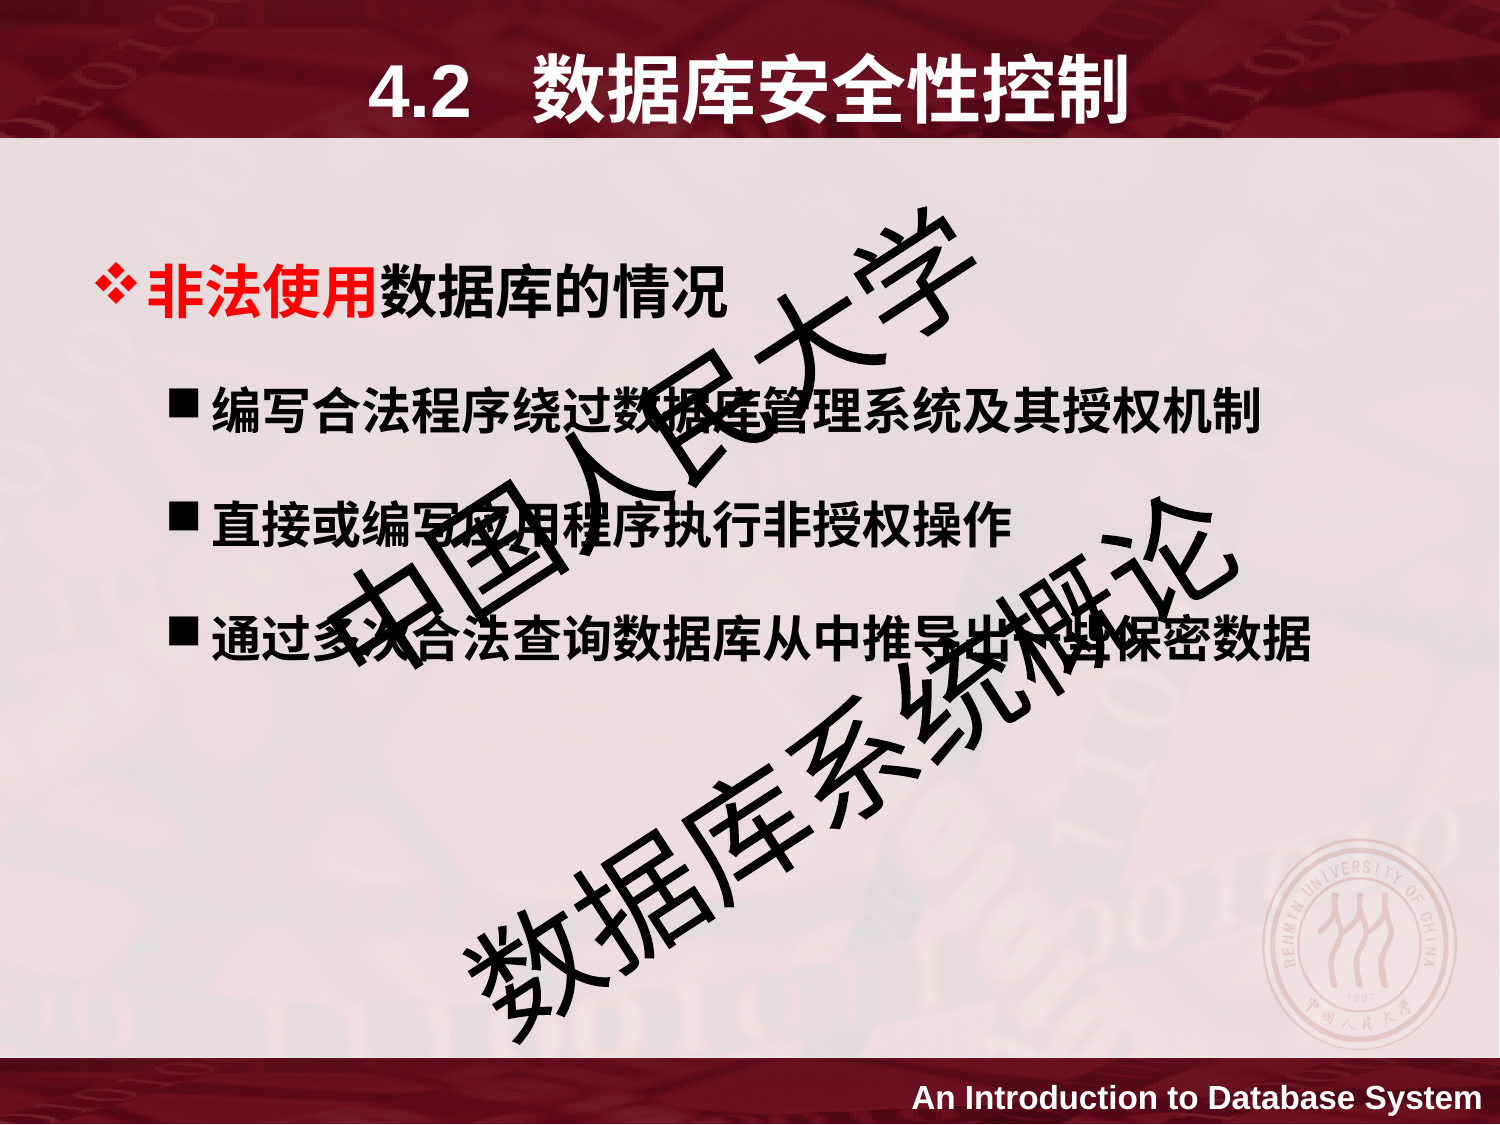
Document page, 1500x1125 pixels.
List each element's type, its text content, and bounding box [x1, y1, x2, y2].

list 非法使用数据库的情况 编写合法程序绕过数据库管理系统及其授权机制 直接或编写应用程序执行非授权操作 通过多次合法查询数据库从中推导出一些保密数据 [74, 219, 1426, 1017]
text_box [856, 1046, 1447, 1100]
picture [0, 0, 1500, 1125]
title 4.2 数据库安全性控制 [74, 0, 1426, 181]
